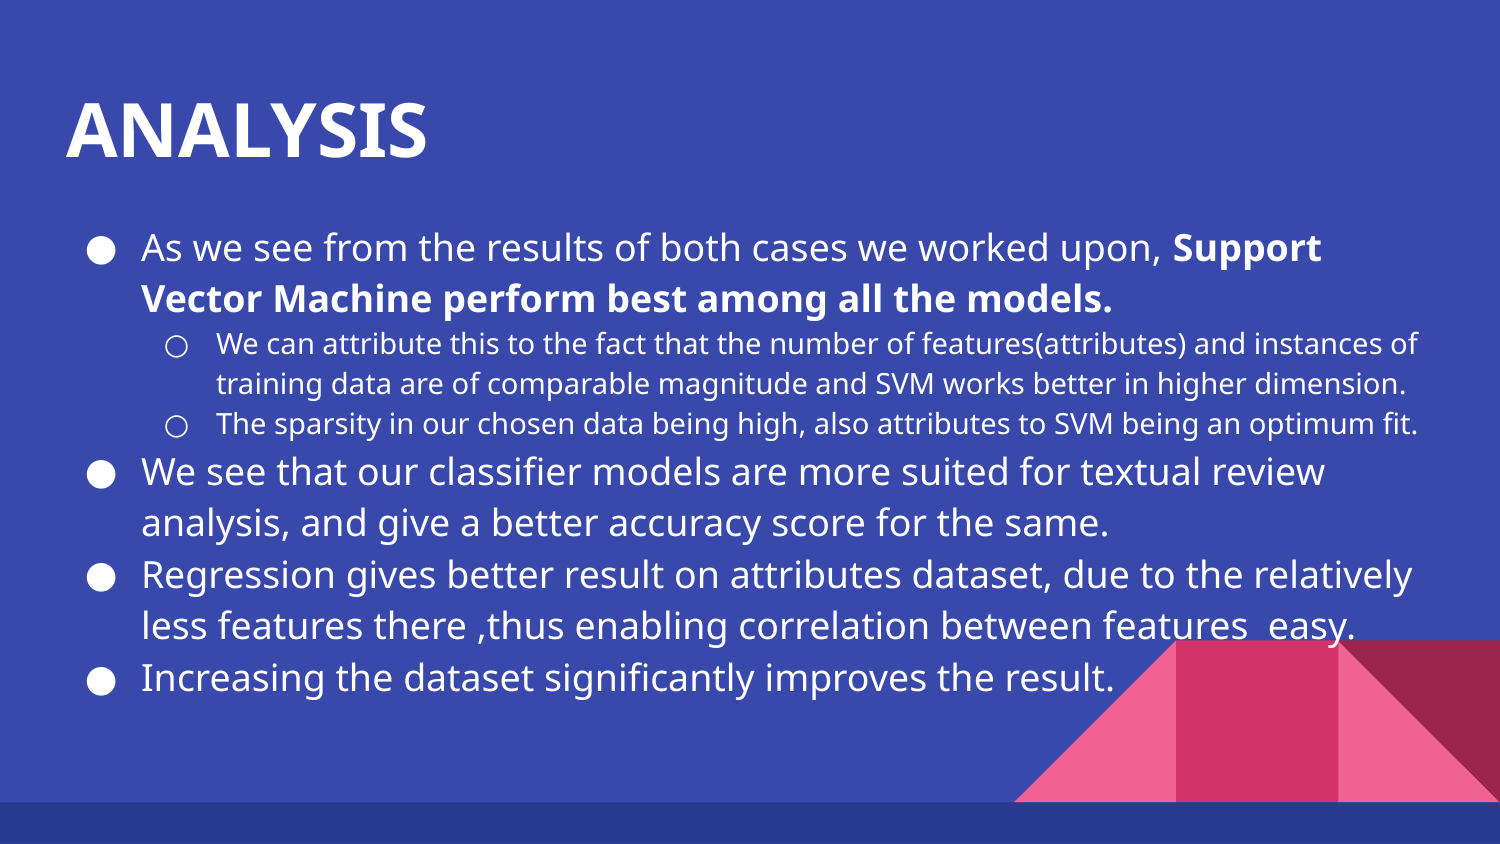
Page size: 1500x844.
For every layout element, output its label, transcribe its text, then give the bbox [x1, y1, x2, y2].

list As we see from the results of both cases we worked upon, Support Vector Machine perform best among all the models. We can attribute this to the fact that the number of features(attributes) and instances of training data are of comparable magnitude and SVM works better in higher dimension. The sparsity in our chosen data being high, also attributes to SVM being an optimum fit. We see that our classifier models are more suited for textual review analysis, and give a better accuracy score for the same. Regression gives better result on attributes dataset, due to the relatively less features there ,thus enabling correlation between features easy. Increasing the dataset significantly improves the result. [51, 201, 1449, 750]
title ANALYSIS [51, 67, 1449, 167]
